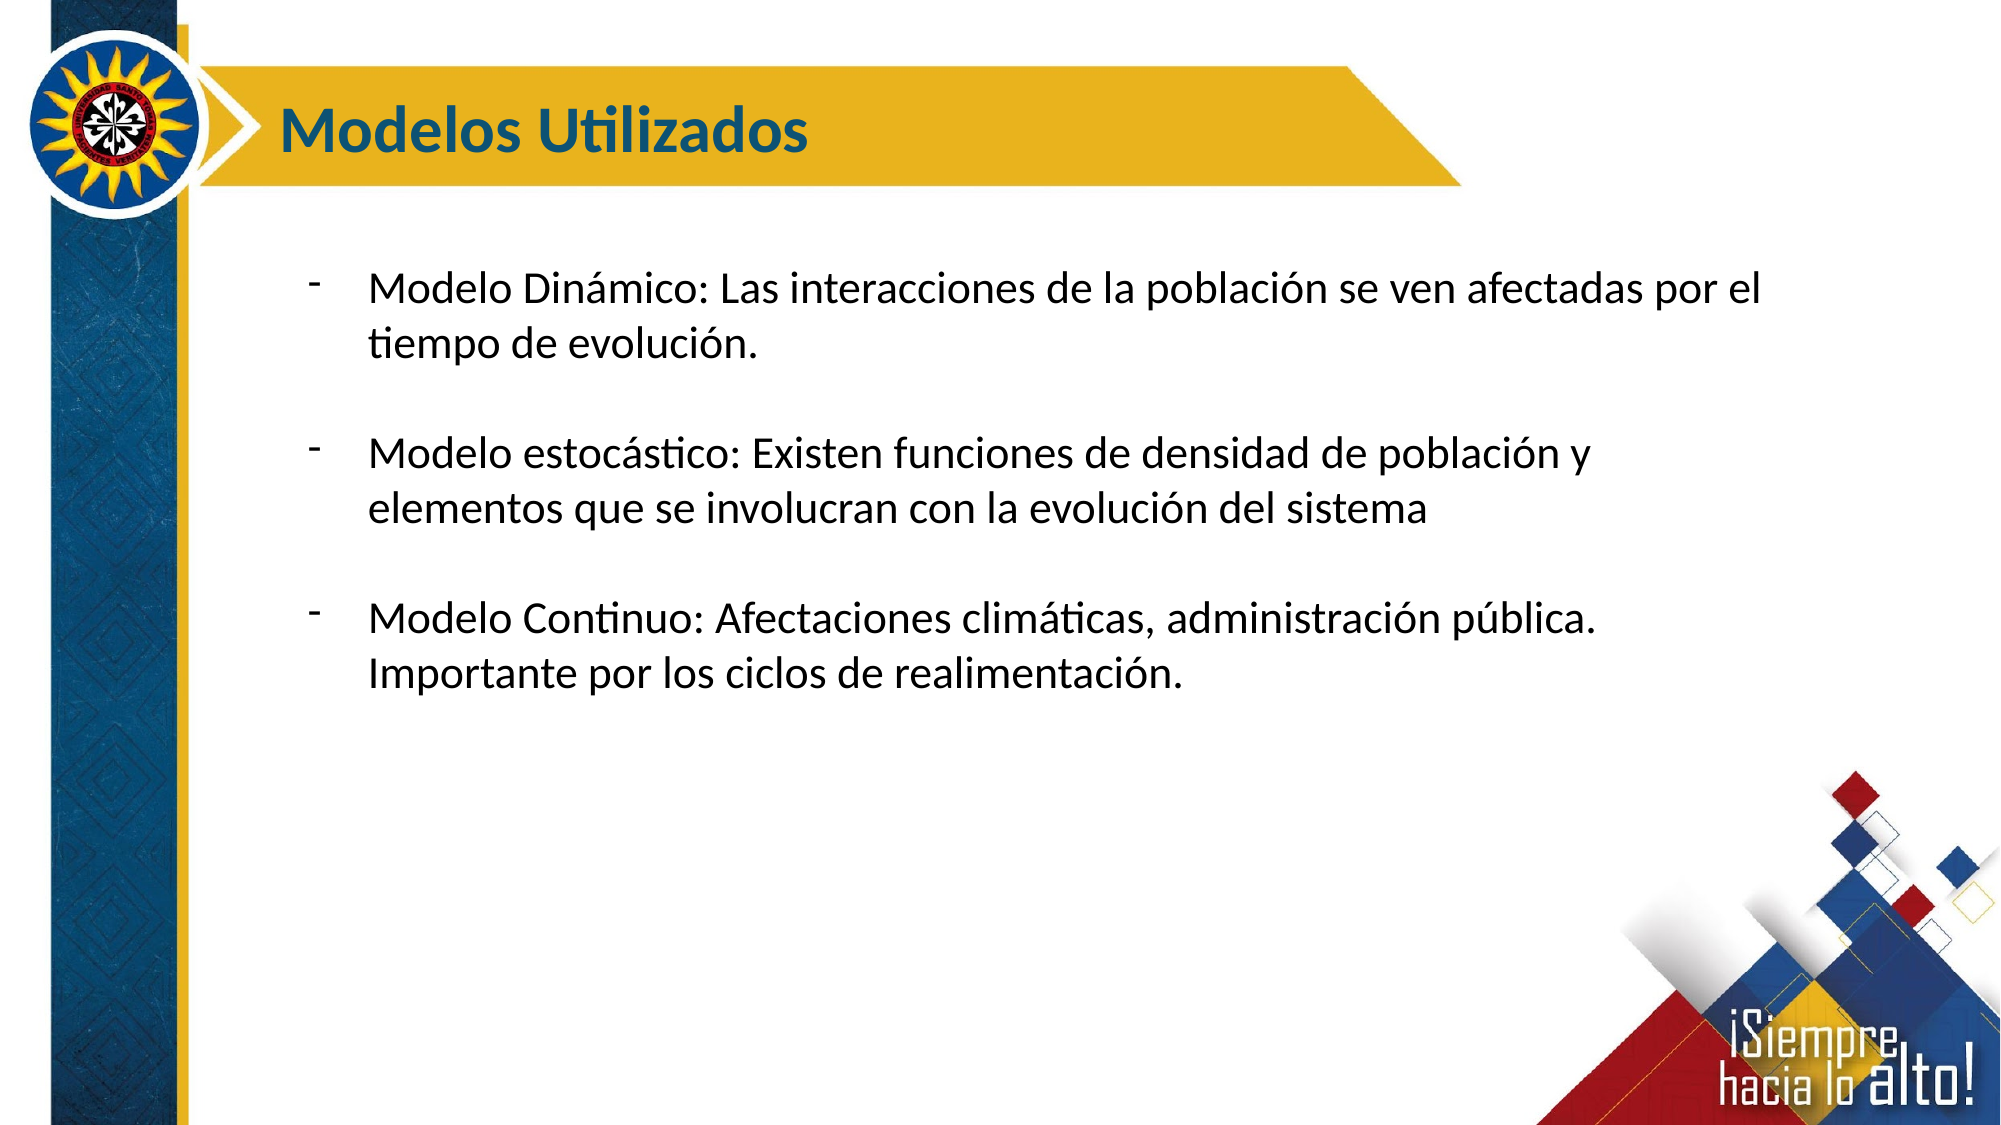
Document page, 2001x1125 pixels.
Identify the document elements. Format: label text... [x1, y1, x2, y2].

text_box Modelo Dinámico: Las interacciones de la población se ven afectadas por el tiempo de evolución. Modelo estocástico: Existen funciones de densidad de población y elementos que se involucran con la evolución del sistema Modelo Continuo: Afectaciones climáticas, administración pública. Importante por los ciclos de realimentación. [277, 243, 1786, 768]
text_box Modelos Utilizados [264, 78, 1389, 174]
picture [0, 0, 2001, 1125]
